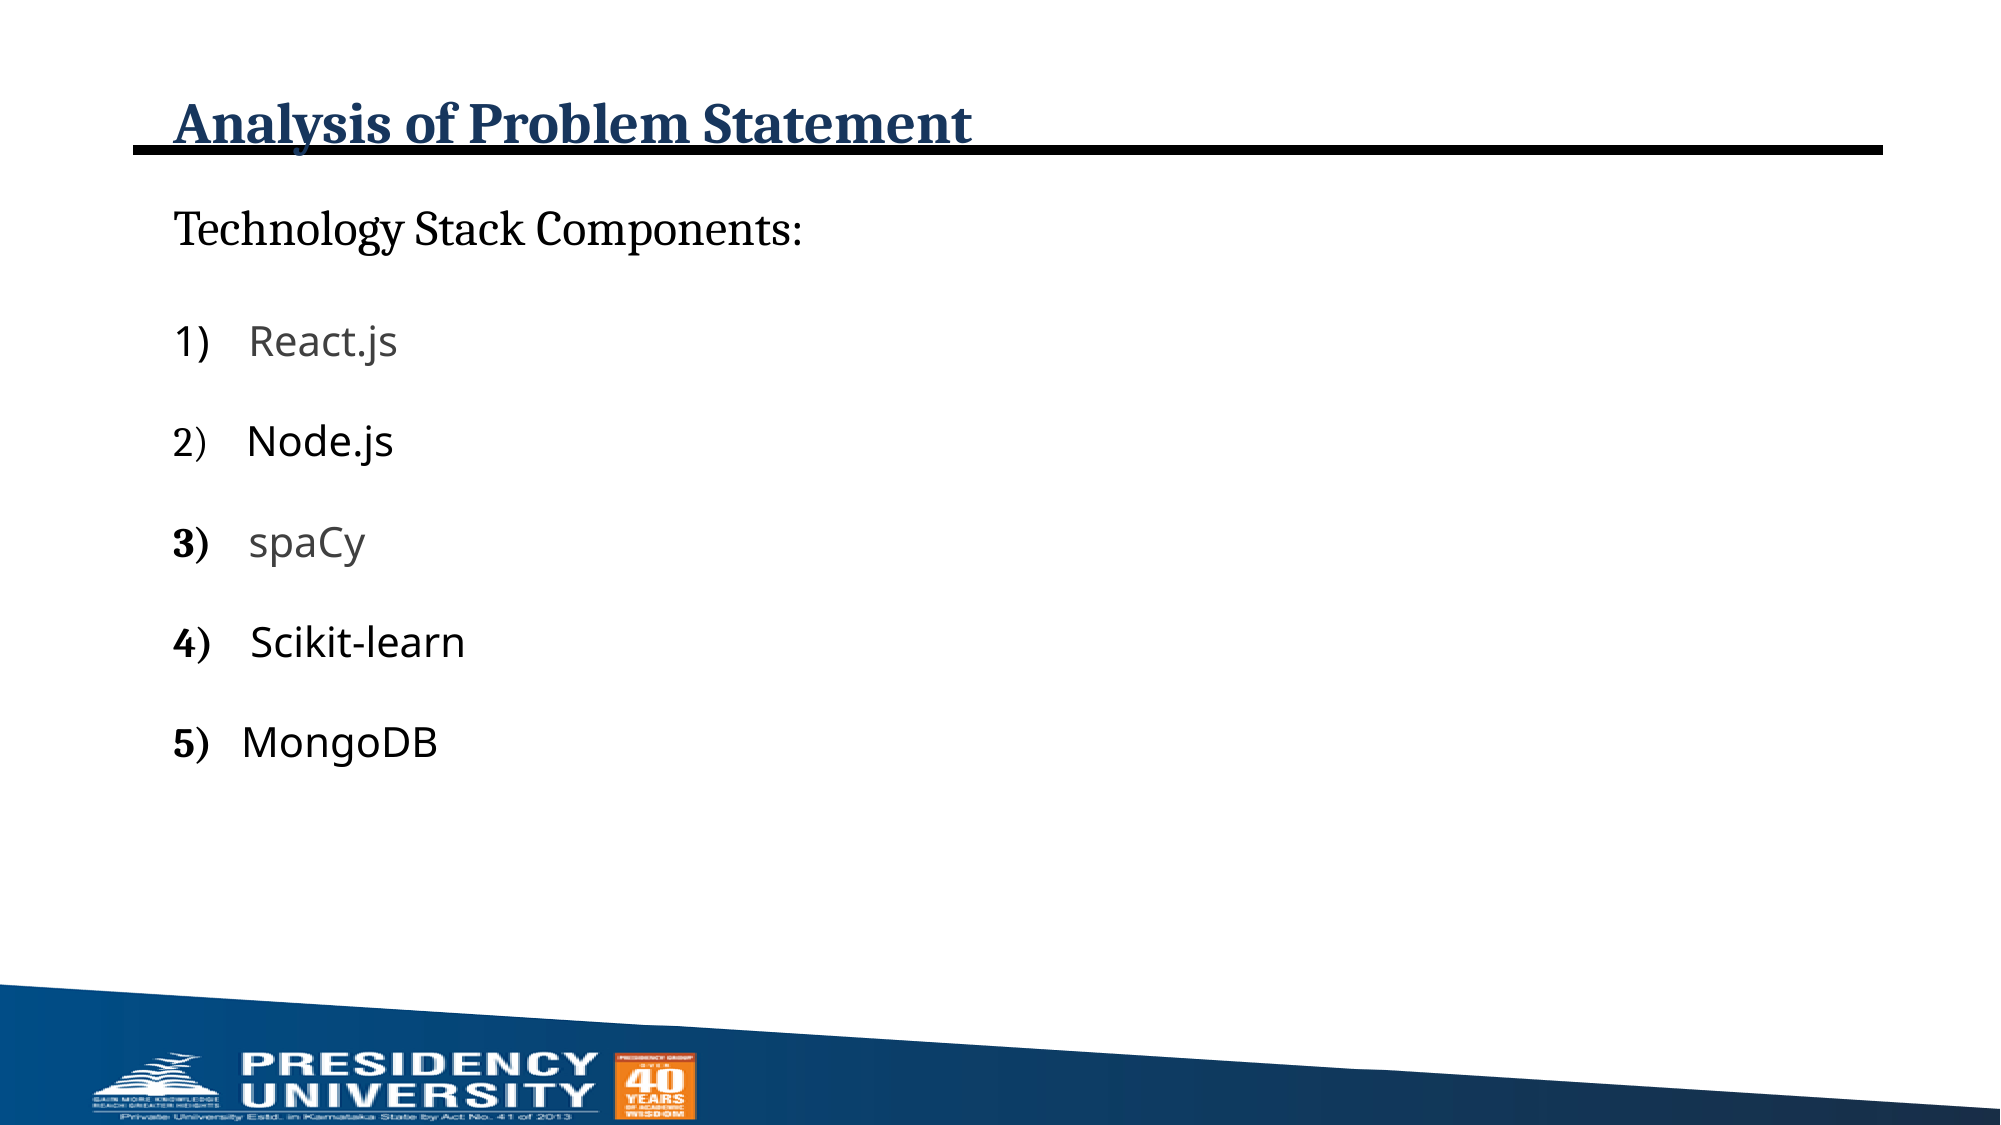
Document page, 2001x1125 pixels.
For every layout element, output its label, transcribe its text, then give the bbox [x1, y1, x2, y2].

title Analysis of Problem Statement [133, 45, 1884, 125]
list Technology Stack Components: React.js 2) Node.js 3) spaCy 4) Scikit-learn 5) MongoDB [133, 187, 1884, 1000]
picture [0, 982, 2000, 1125]
